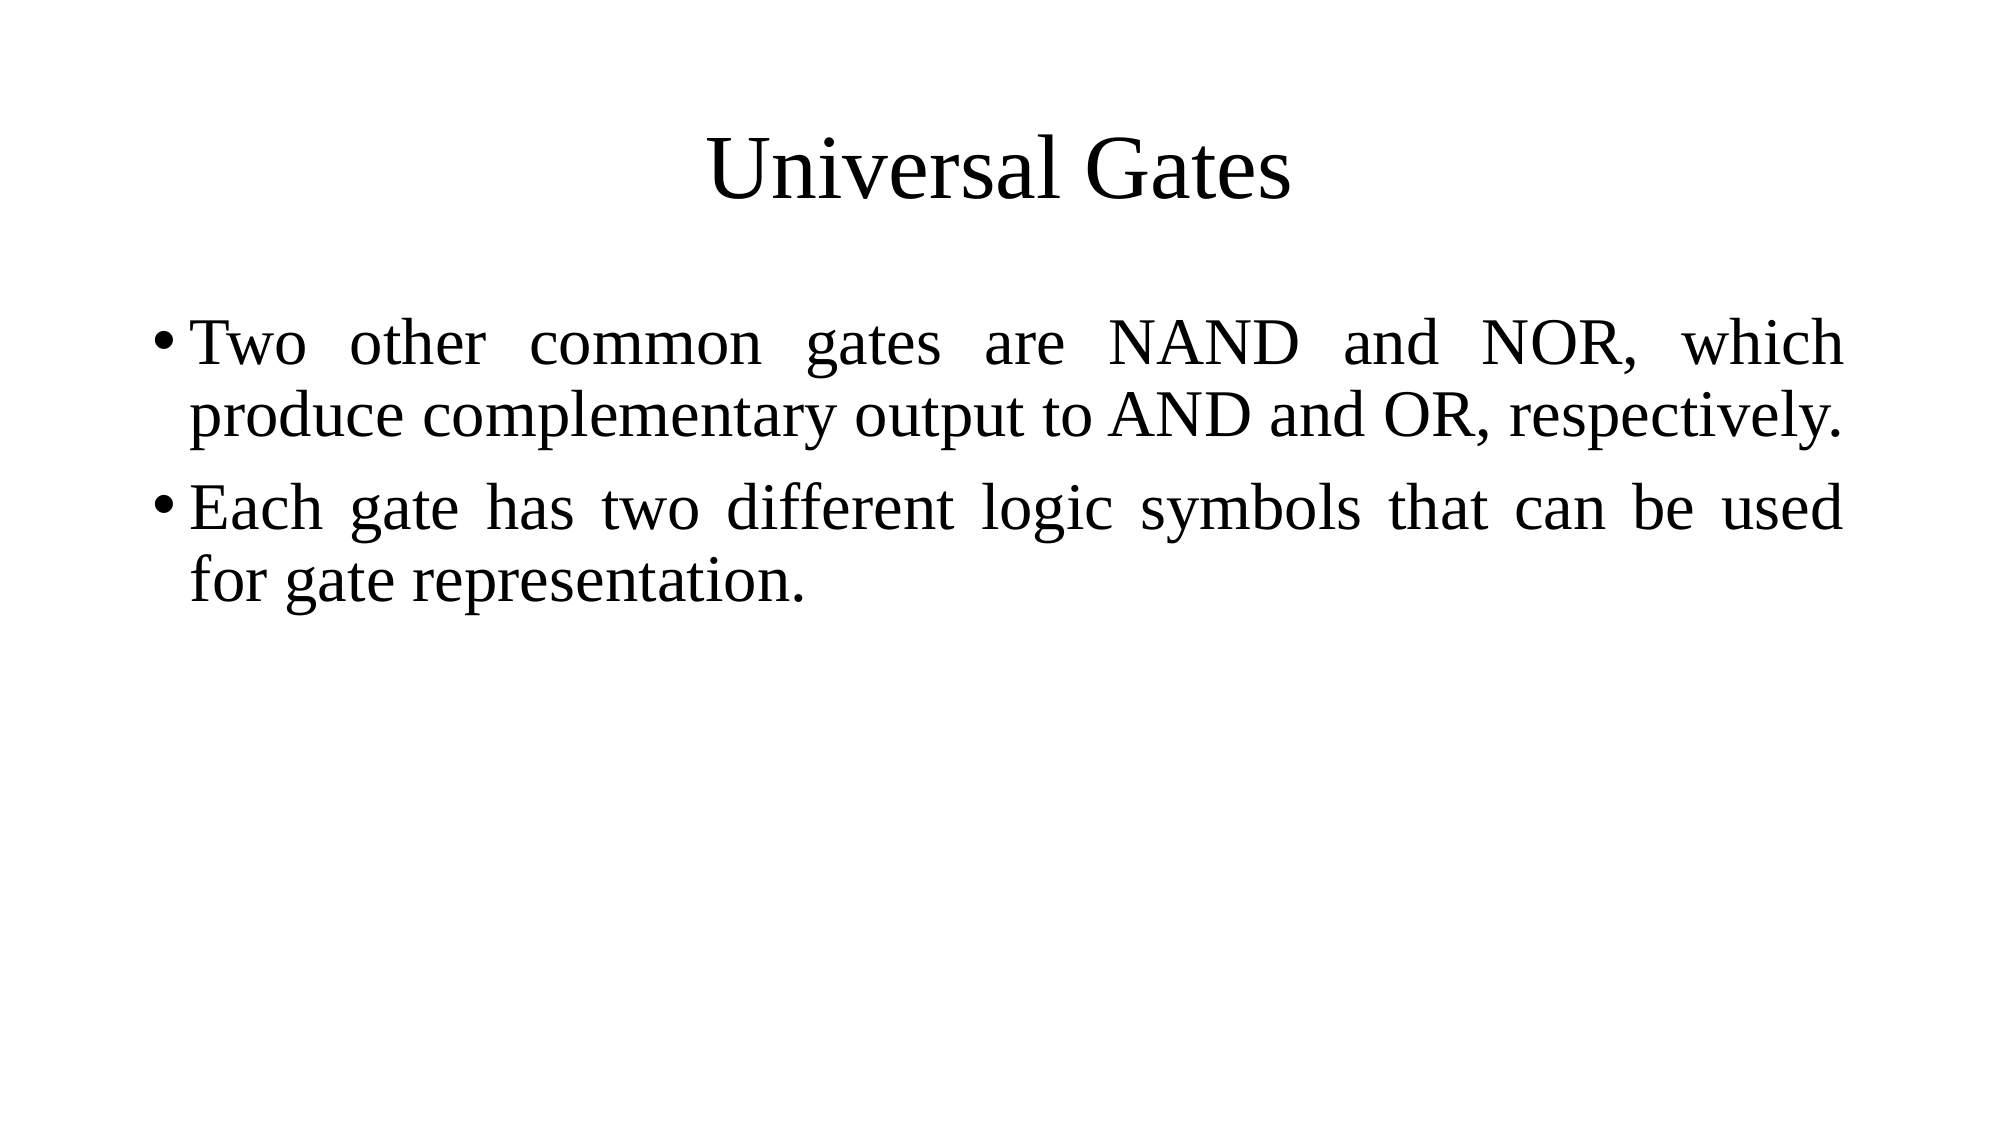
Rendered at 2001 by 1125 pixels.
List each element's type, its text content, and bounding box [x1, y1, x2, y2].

list Two other common gates are NAND and NOR, which produce complementary output to AND and OR, respectively. Each gate has two different logic symbols that can be used for gate representation. [137, 299, 1863, 1014]
title Universal Gates [137, 59, 1863, 278]
